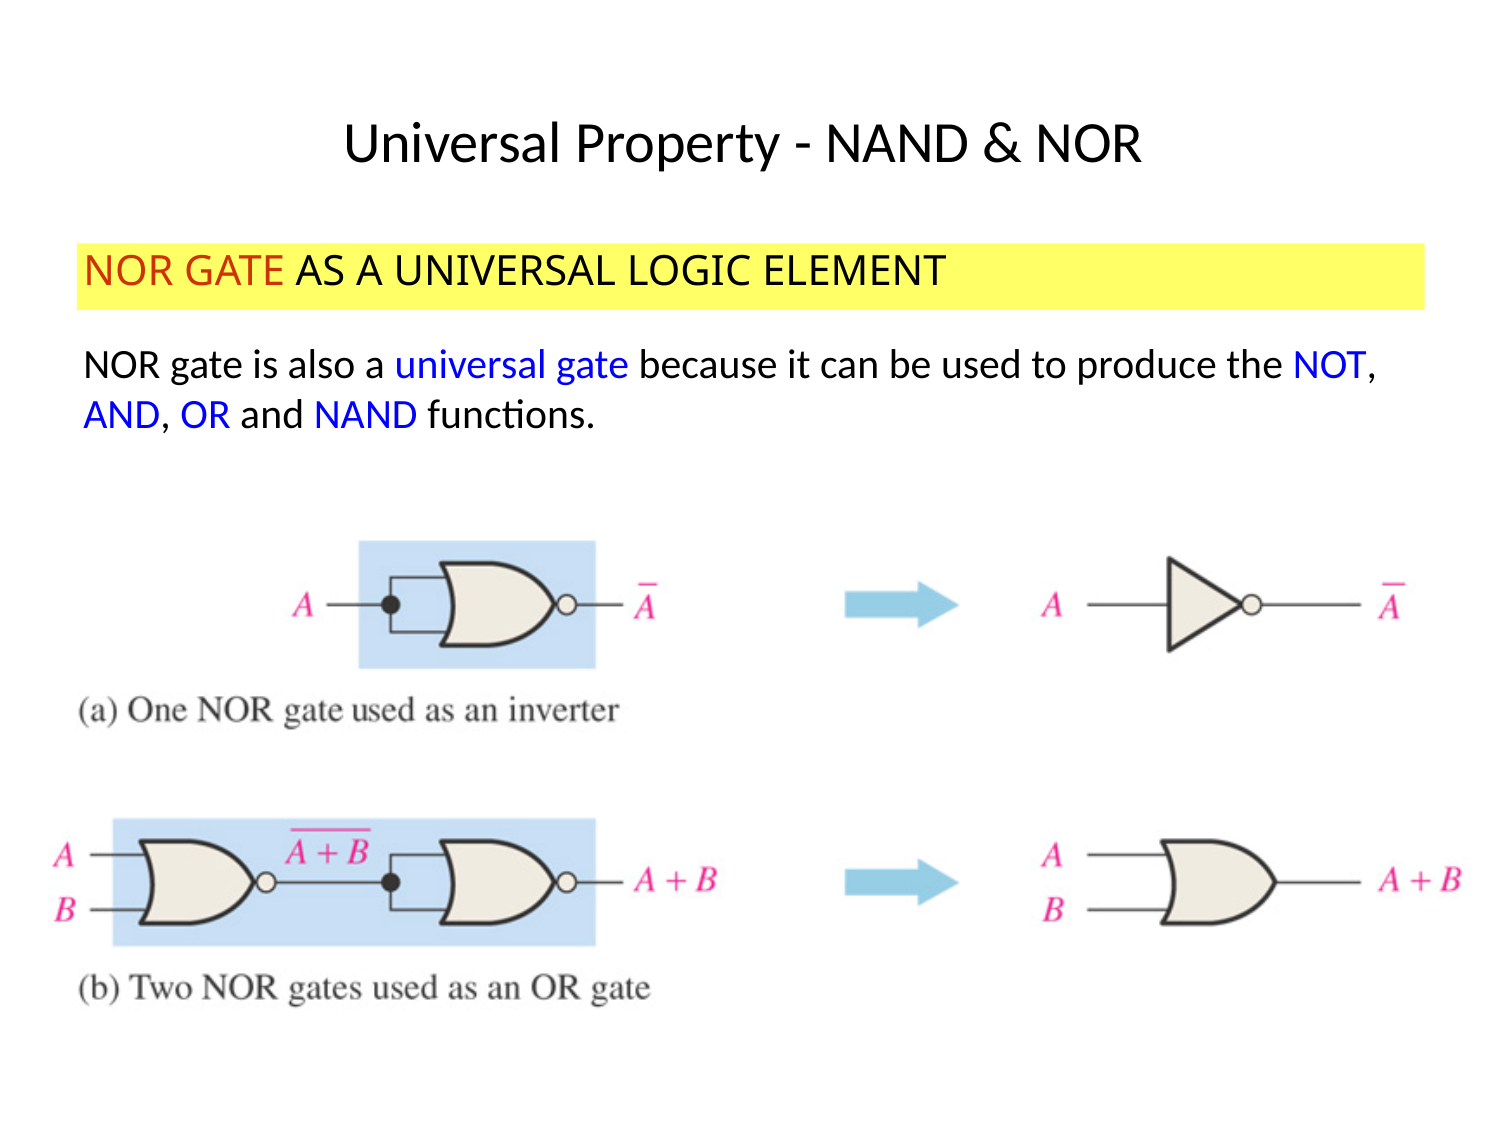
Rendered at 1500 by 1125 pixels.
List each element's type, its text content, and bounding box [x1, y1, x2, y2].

text_box NOR gate is also a universal gate because it can be used to produce the NOT, AND, OR and NAND functions. [76, 336, 1425, 454]
picture [40, 526, 1471, 1012]
title Universal Property - NAND & NOR [75, 45, 1425, 233]
text_box NOR GATE AS A UNIVERSAL LOGIC ELEMENT [76, 243, 1425, 311]
